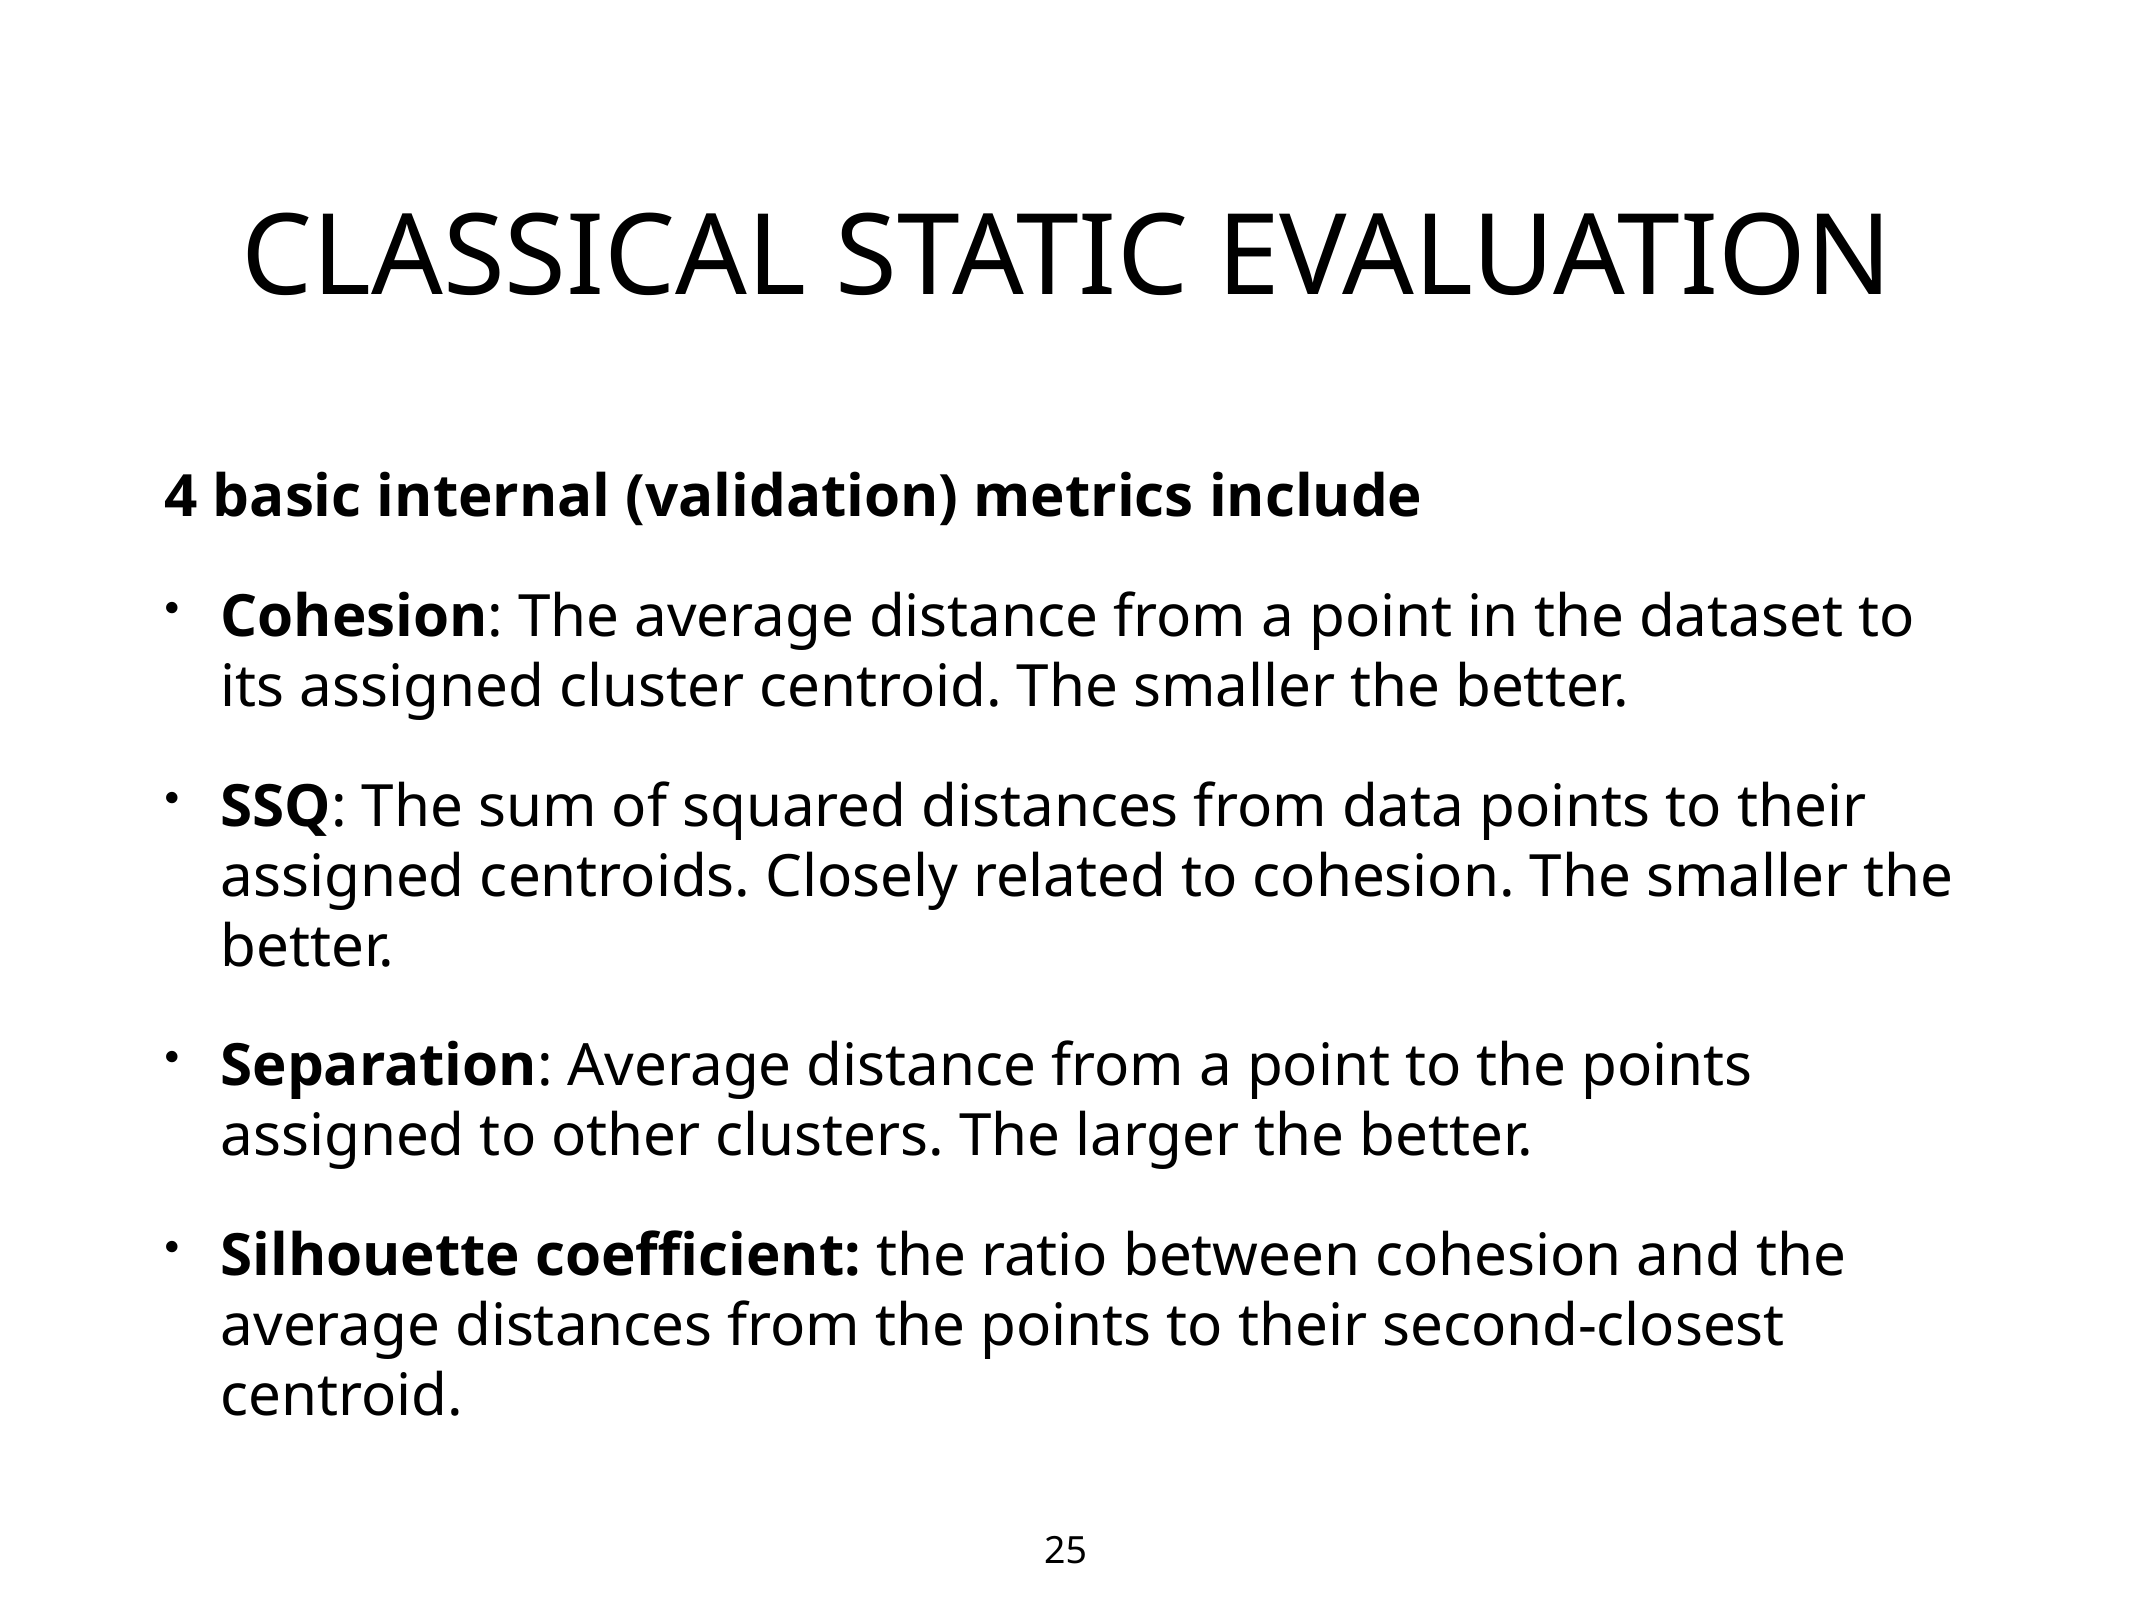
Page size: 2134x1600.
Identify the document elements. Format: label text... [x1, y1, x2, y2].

list 4 basic internal (validation) metrics include Cohesion: The average distance from a point in the dataset to its assigned cluster centroid. The smaller the better. SSQ: The sum of squared distances from data points to their assigned centroids. Closely related to cohesion. The smaller the better. Separation: Average distance from a point to the points assigned to other clusters. The larger the better. Silhouette coefficient: the ratio between cohesion and the average distances from the points to their second-closest centroid. [155, 426, 1978, 1459]
slide_number 25 [1034, 1517, 1097, 1581]
title CLASSICAL STATIC EVALUATION [155, 72, 1978, 426]
